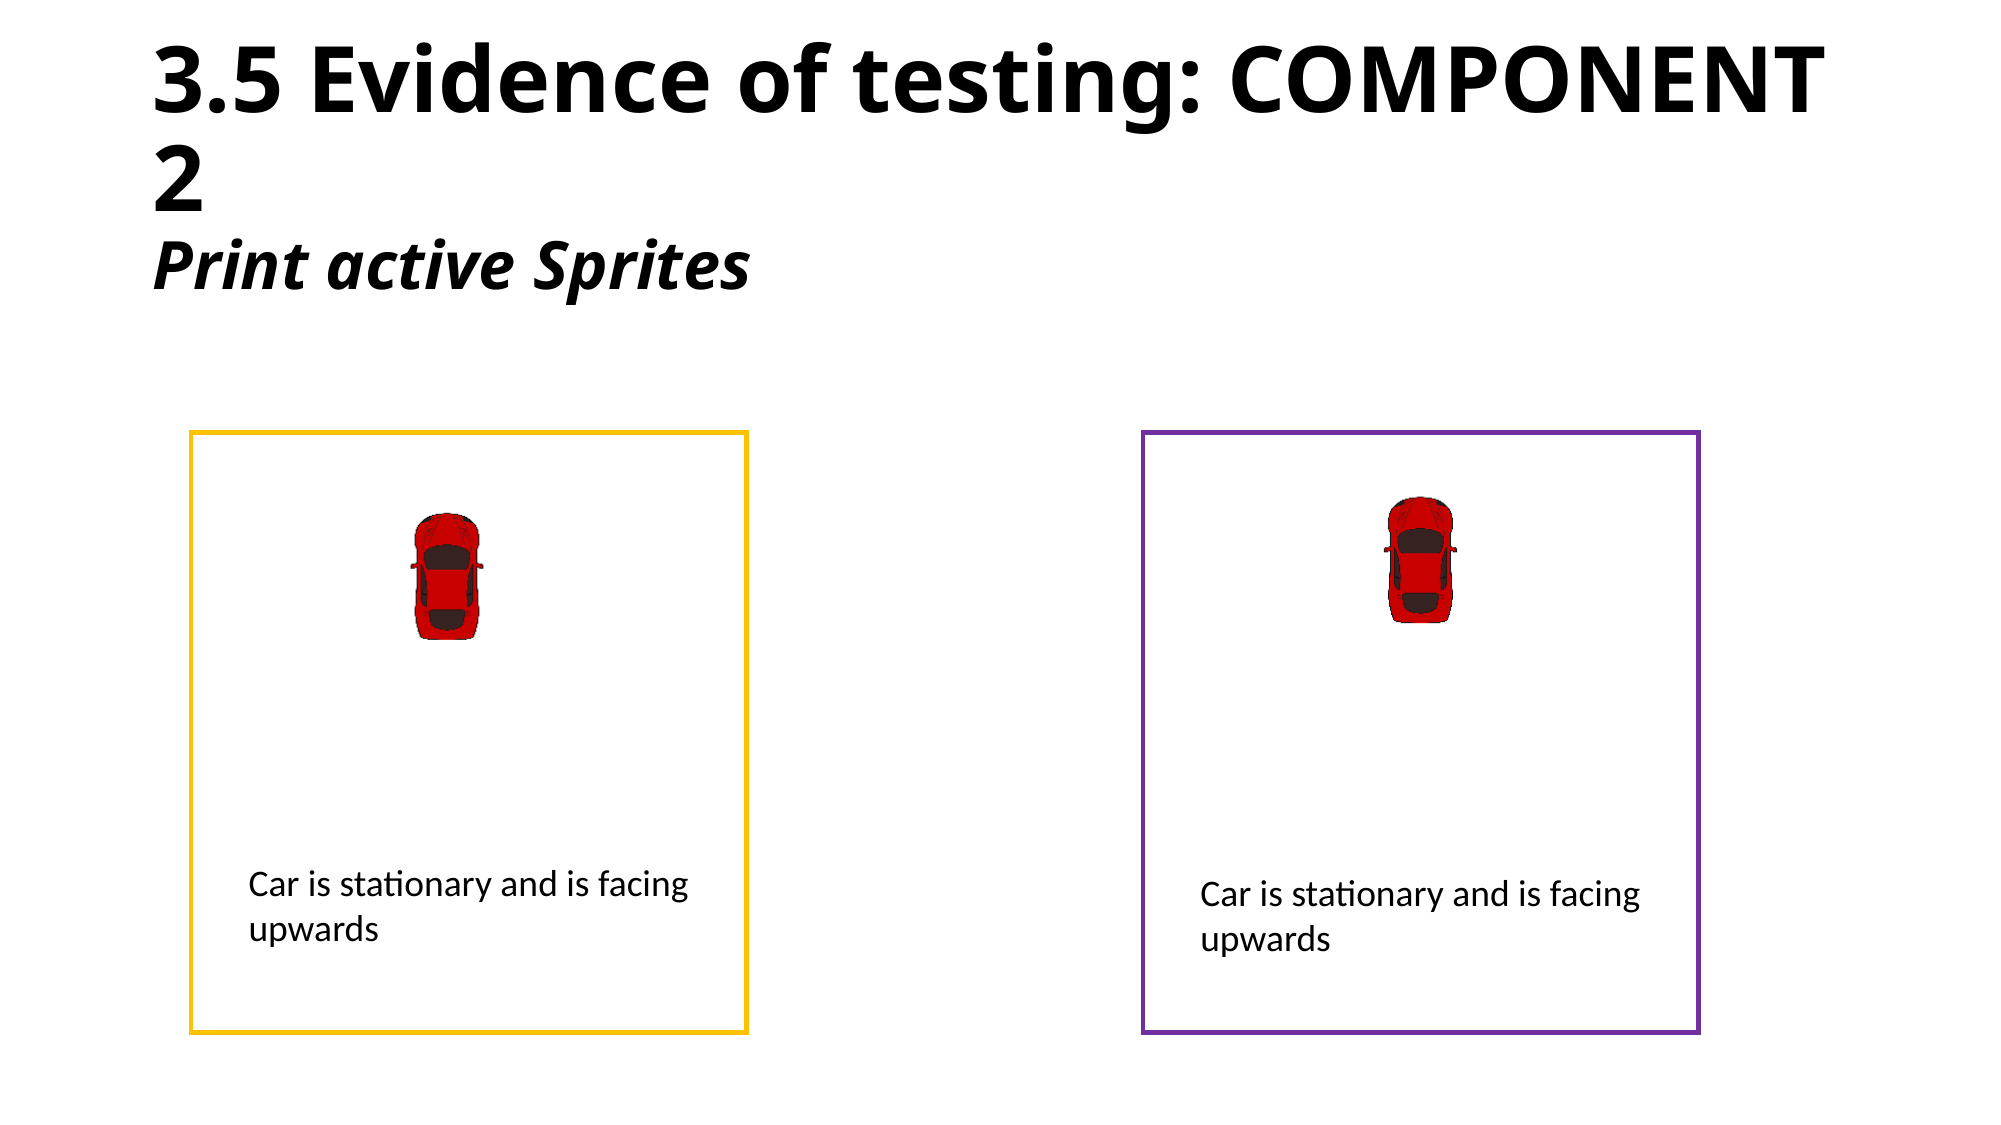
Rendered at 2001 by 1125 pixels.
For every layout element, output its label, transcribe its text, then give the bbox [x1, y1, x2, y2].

picture [355, 460, 540, 711]
title 3.5 Evidence of testing: COMPONENT 2 Print active Sprites [137, 59, 1863, 278]
text_box [1142, 432, 1699, 1033]
text_box Car is stationary and is facing upwards [1185, 861, 1656, 967]
picture [1328, 444, 1514, 694]
text_box [190, 432, 748, 1033]
